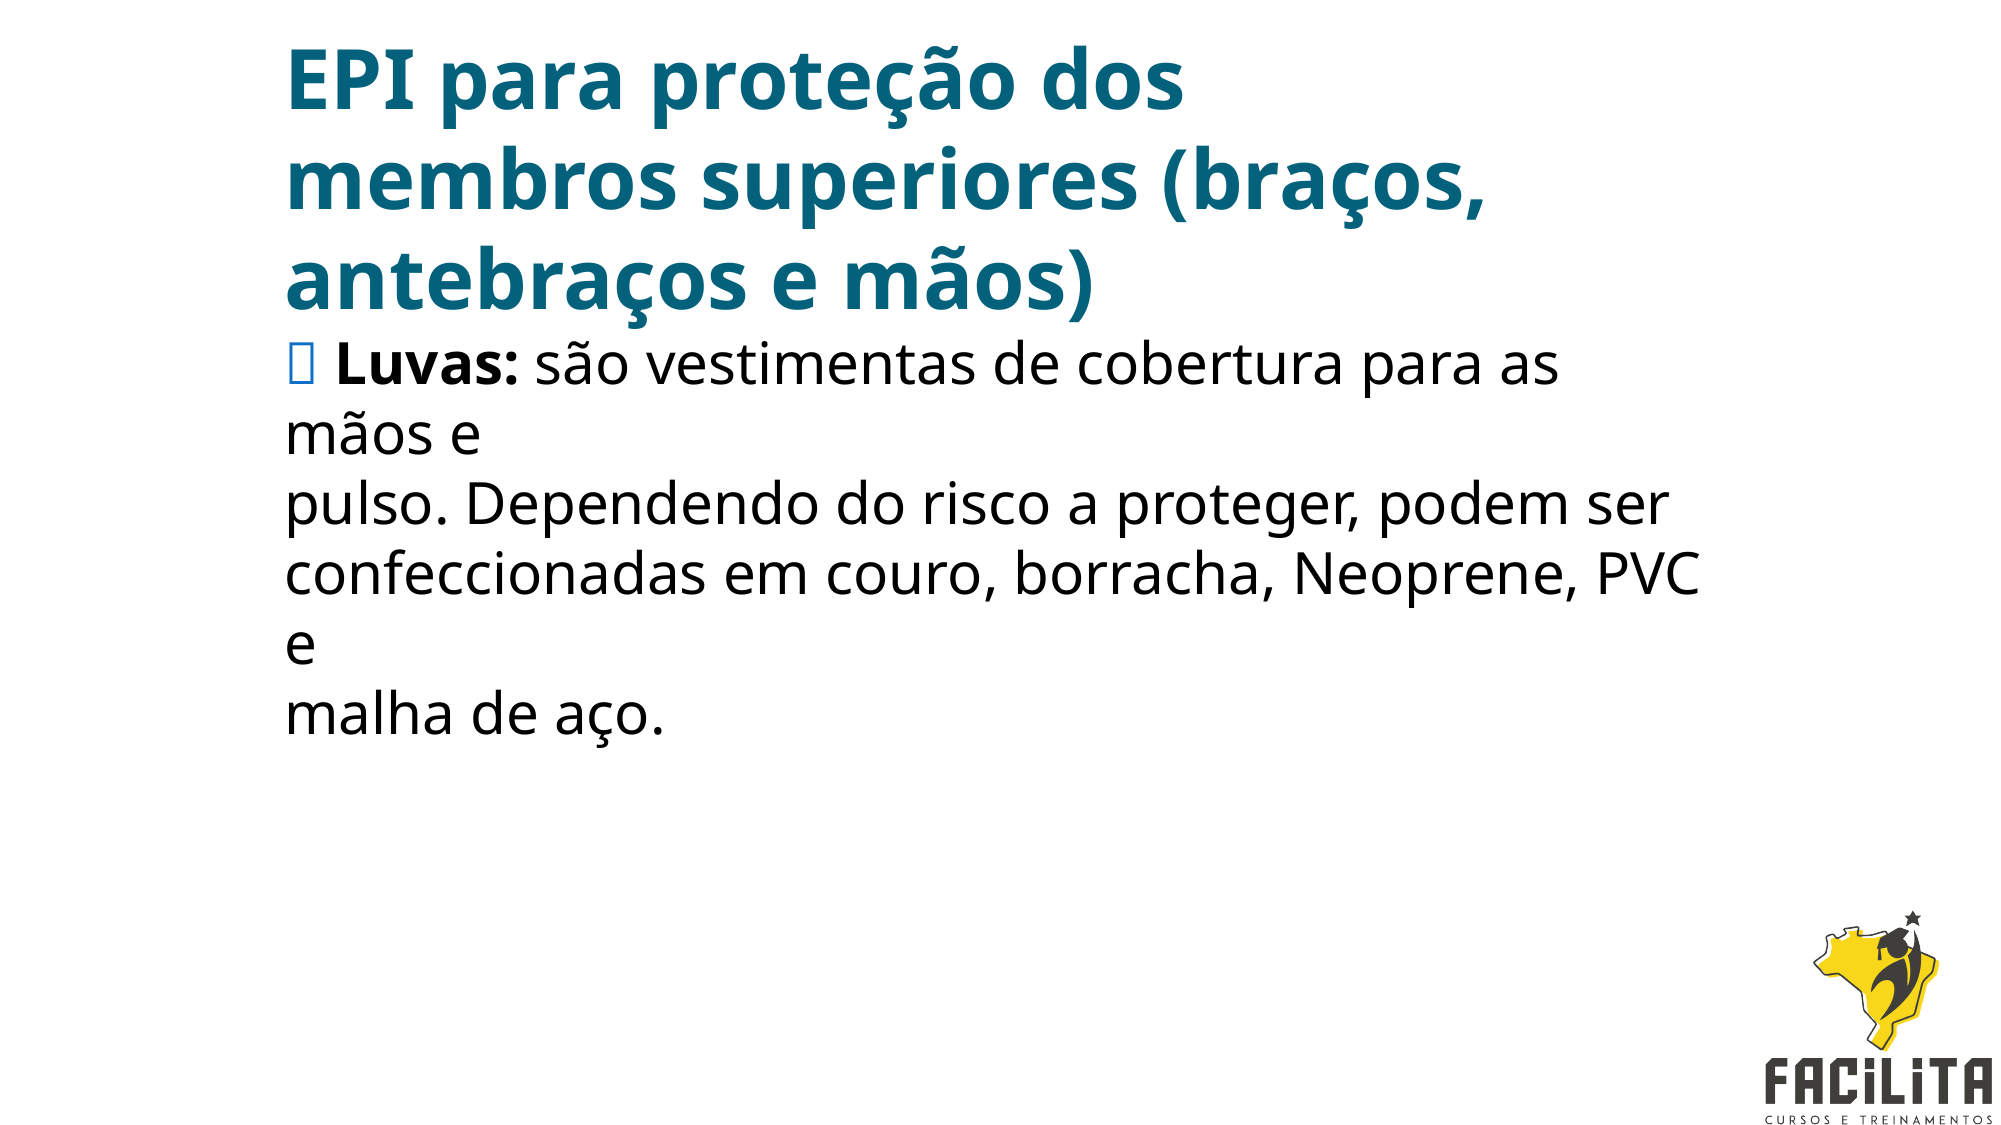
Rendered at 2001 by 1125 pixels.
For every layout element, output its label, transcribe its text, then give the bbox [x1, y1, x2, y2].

picture [1765, 910, 1992, 1125]
text_box EPI para proteção dos membros superiores (braços, antebraços e mãos)  Luvas: são vestimentas de cobertura para as mãos e pulso. Dependendo do risco a proteger, podem ser confeccionadas em couro, borracha, Neoprene, PVC e malha de aço. [269, 18, 1731, 754]
